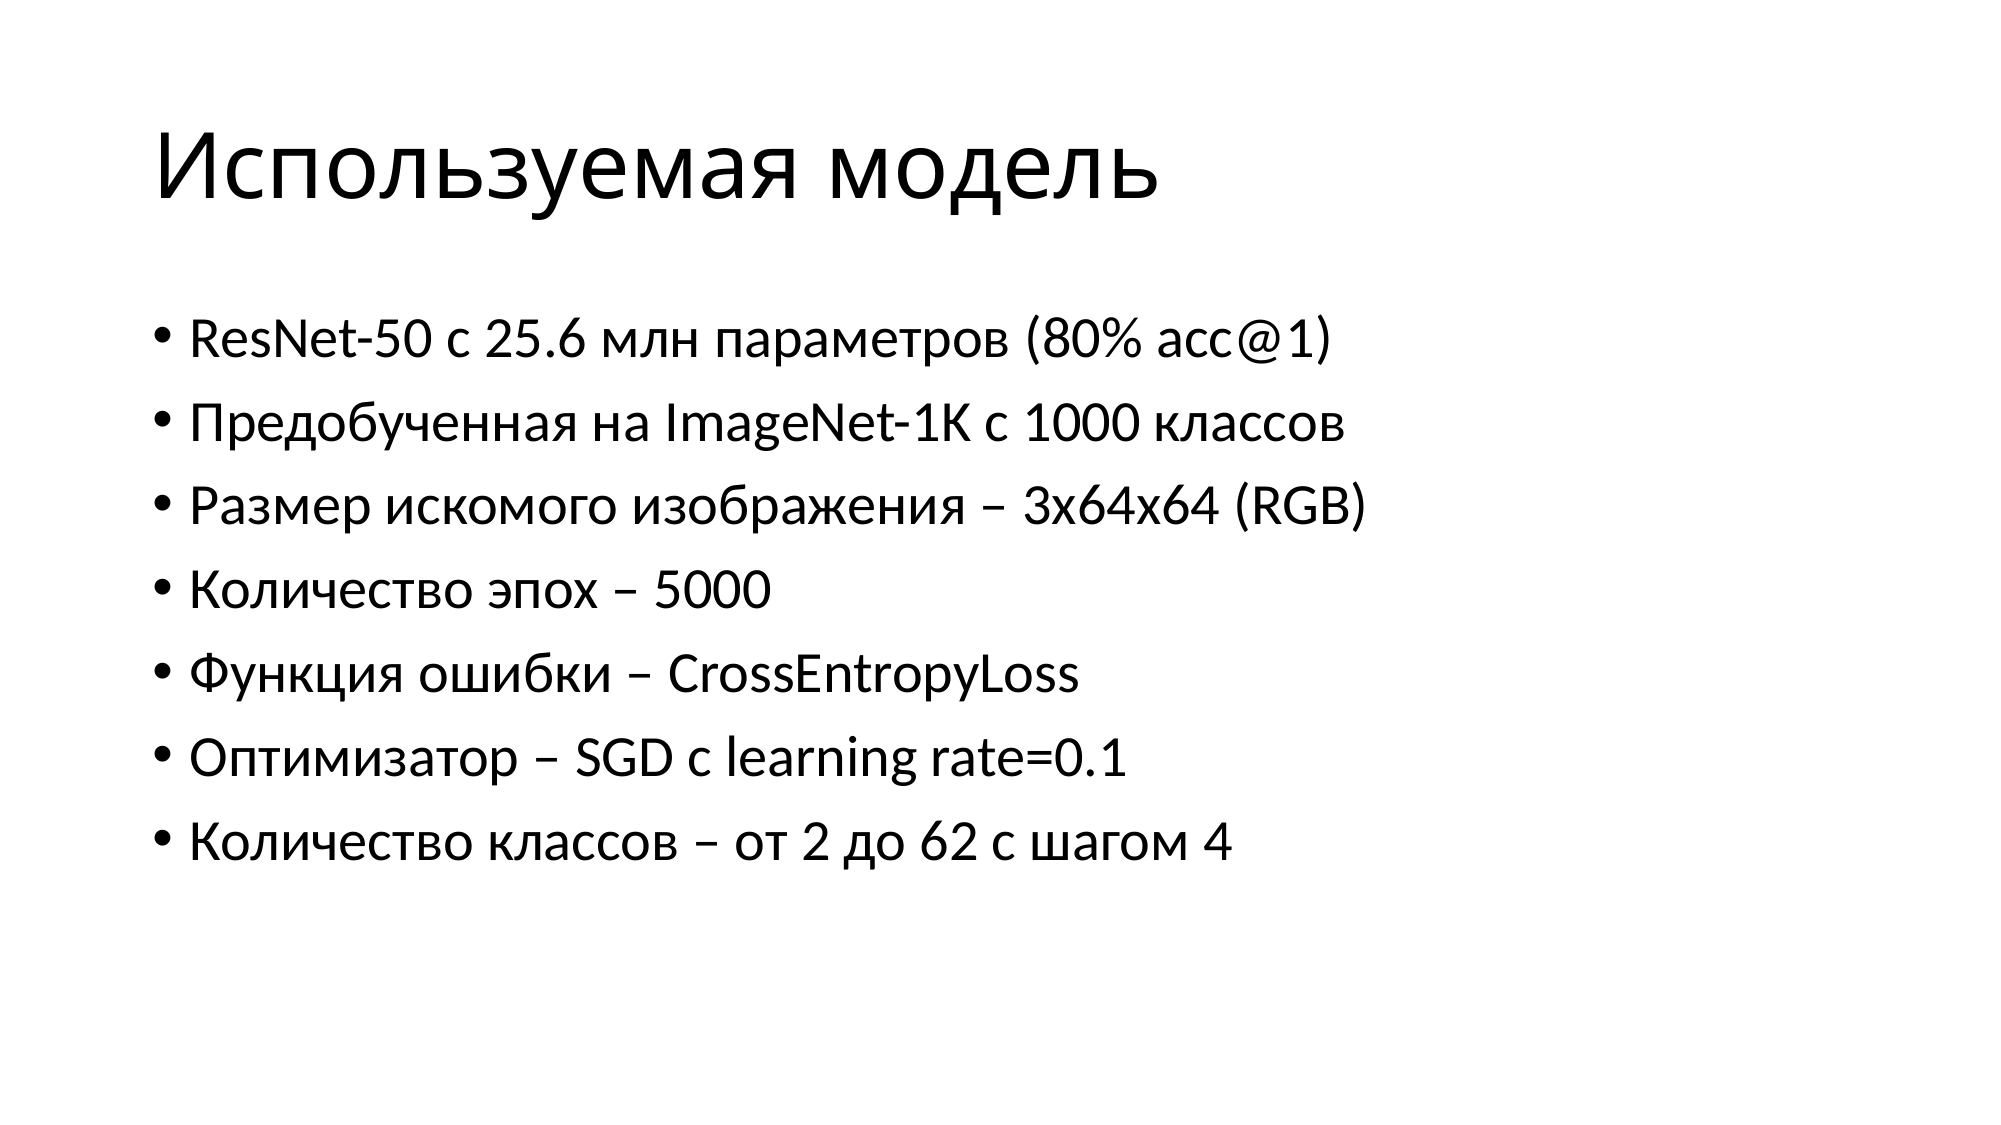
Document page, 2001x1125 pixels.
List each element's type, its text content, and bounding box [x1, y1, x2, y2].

list ResNet-50 с 25.6 млн параметров (80% acc@1) Предобученная на ImageNet-1K с 1000 классов Размер искомого изображения – 3x64x64 (RGB) Количество эпох – 5000 Функция ошибки – CrossEntropyLoss Оптимизатор – SGD с learning rate=0.1 Количество классов – от 2 до 62 с шагом 4 [137, 299, 1628, 1014]
title Используемая модель [137, 59, 1863, 278]
